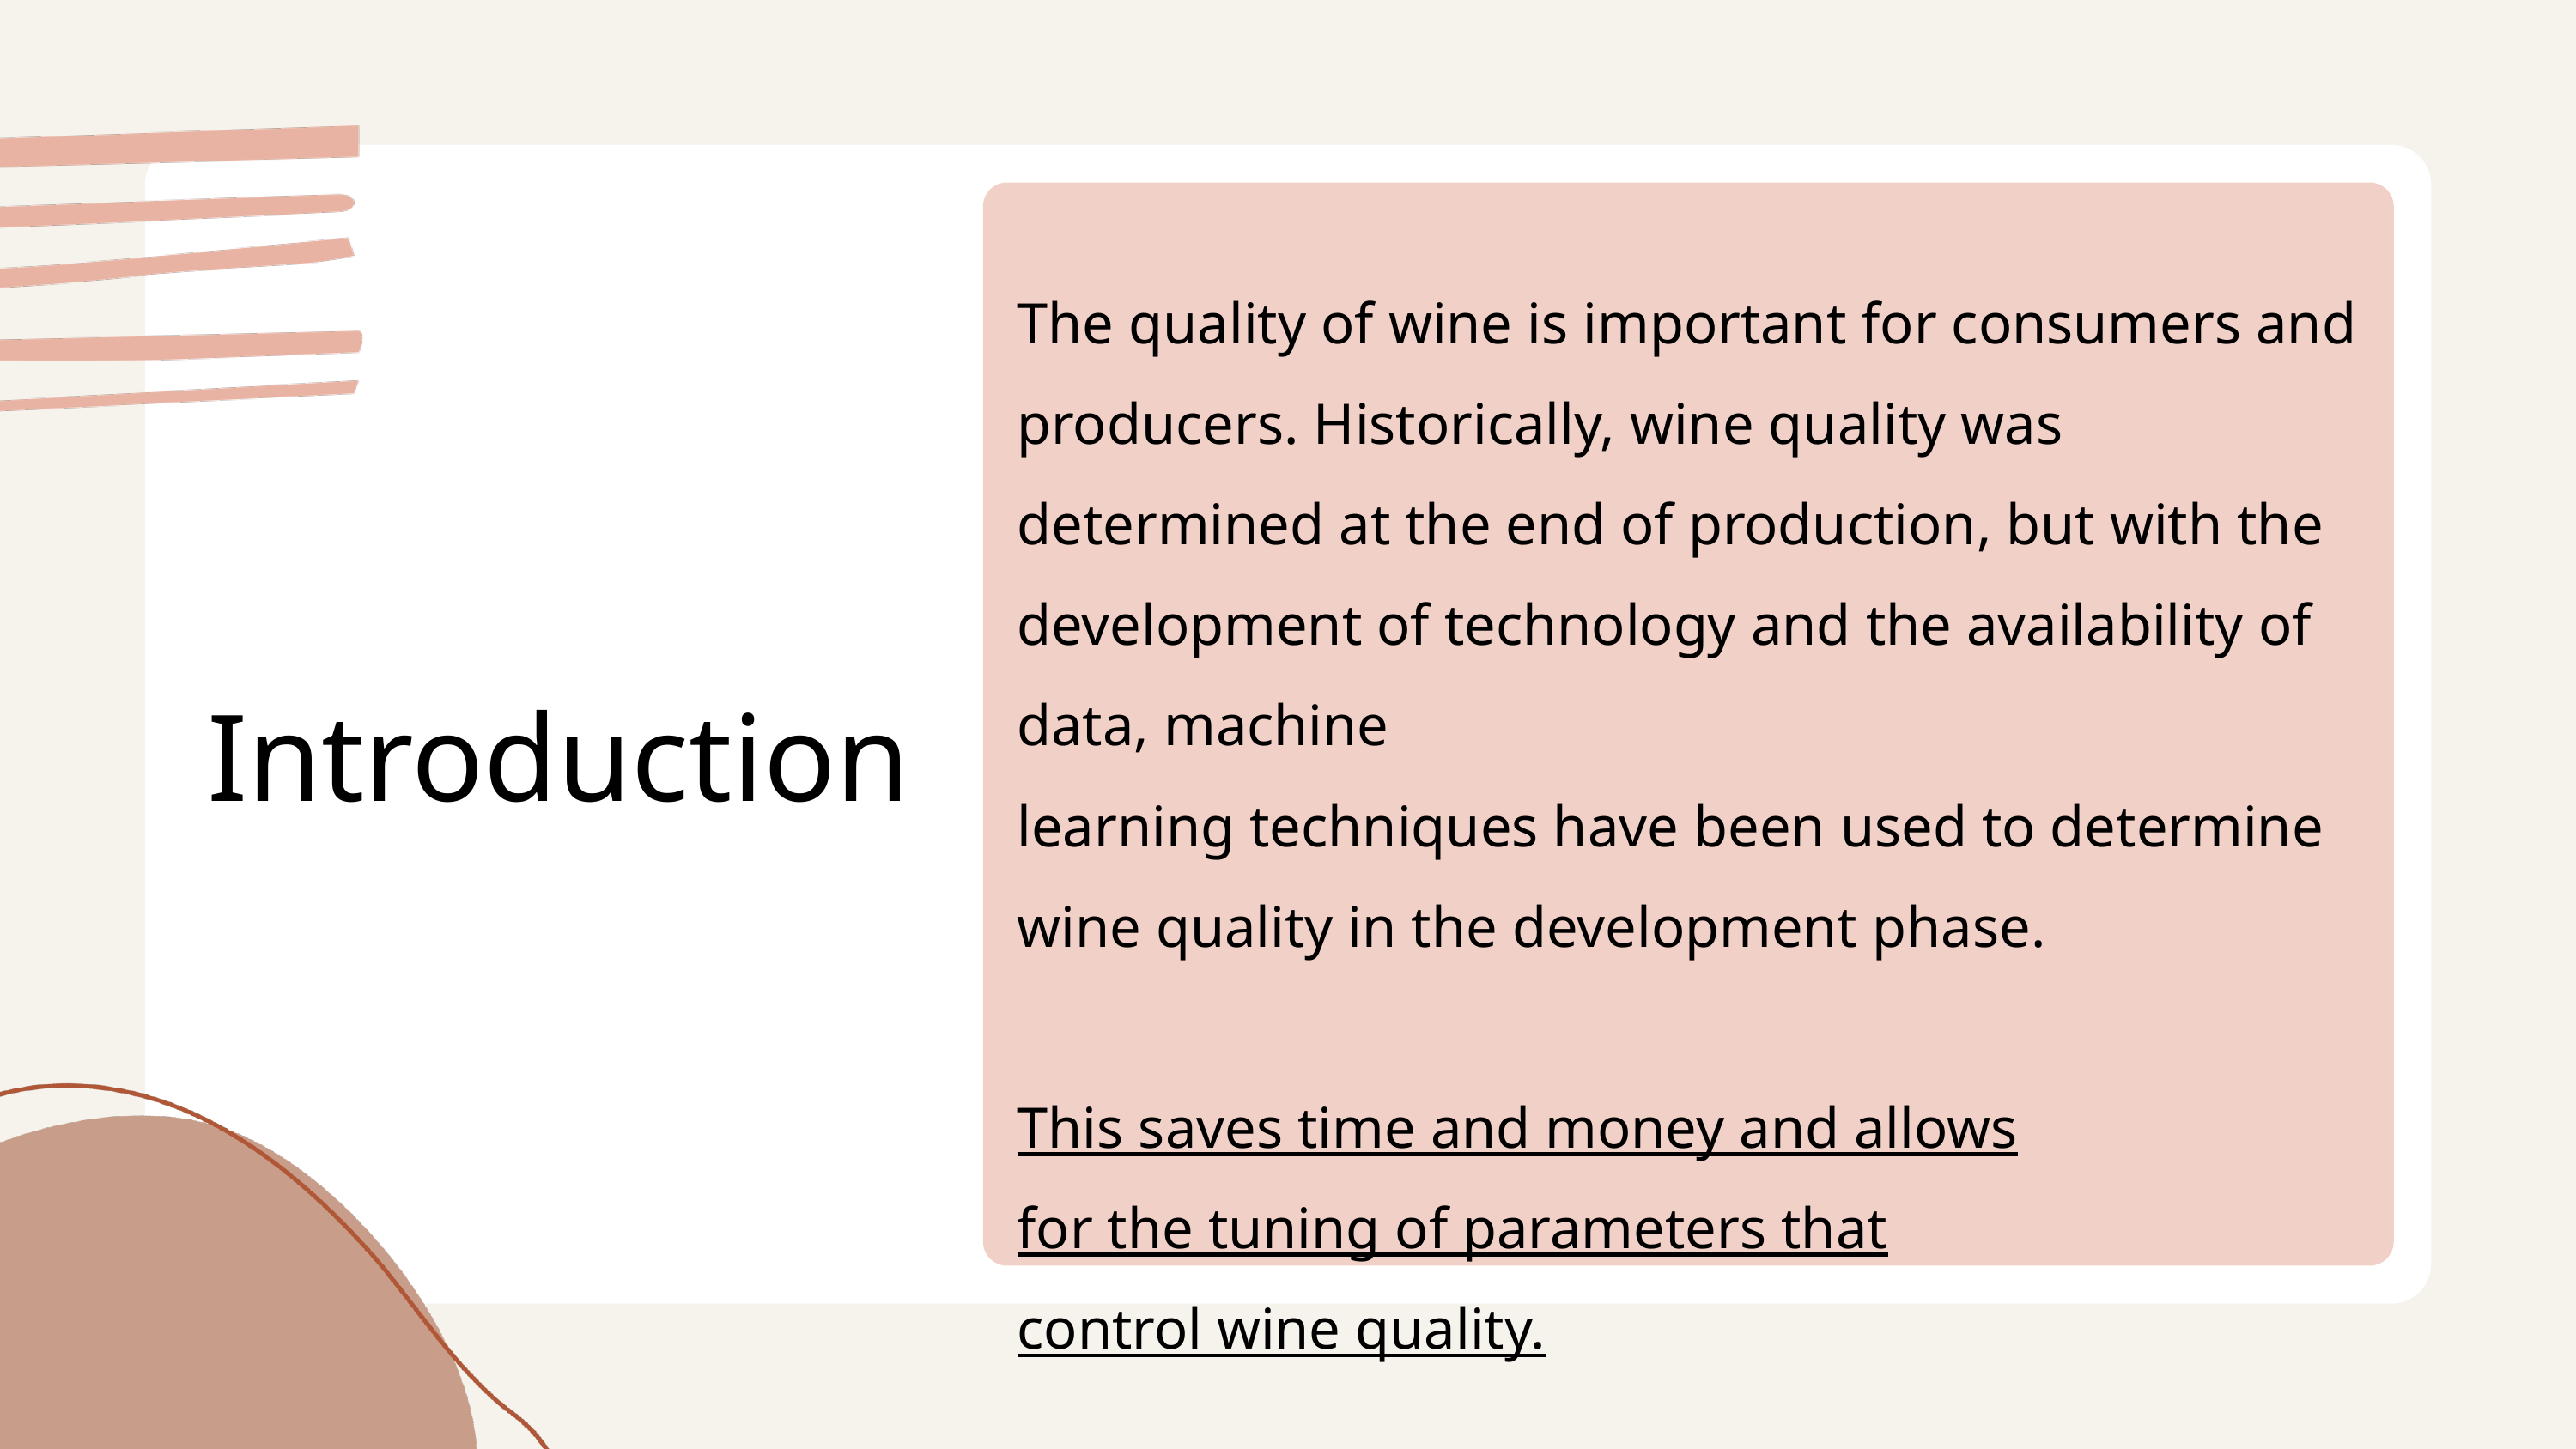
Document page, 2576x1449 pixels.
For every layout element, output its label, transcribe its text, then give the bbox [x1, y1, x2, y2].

picture [0, 125, 363, 419]
text_box [144, 144, 2432, 1304]
text_box The quality of wine is important for consumers and producers. Historically, wine quality was determined at the end of production, but with the development of technology and the availability of data, machine learning techniques have been used to determine wine quality in the development phase. This saves time and money and allows for the tuning of parameters that control wine quality. [1017, 254, 2360, 1361]
text_box [982, 182, 2394, 1266]
picture [0, 1043, 658, 1449]
text_box Introduction [194, 652, 923, 826]
